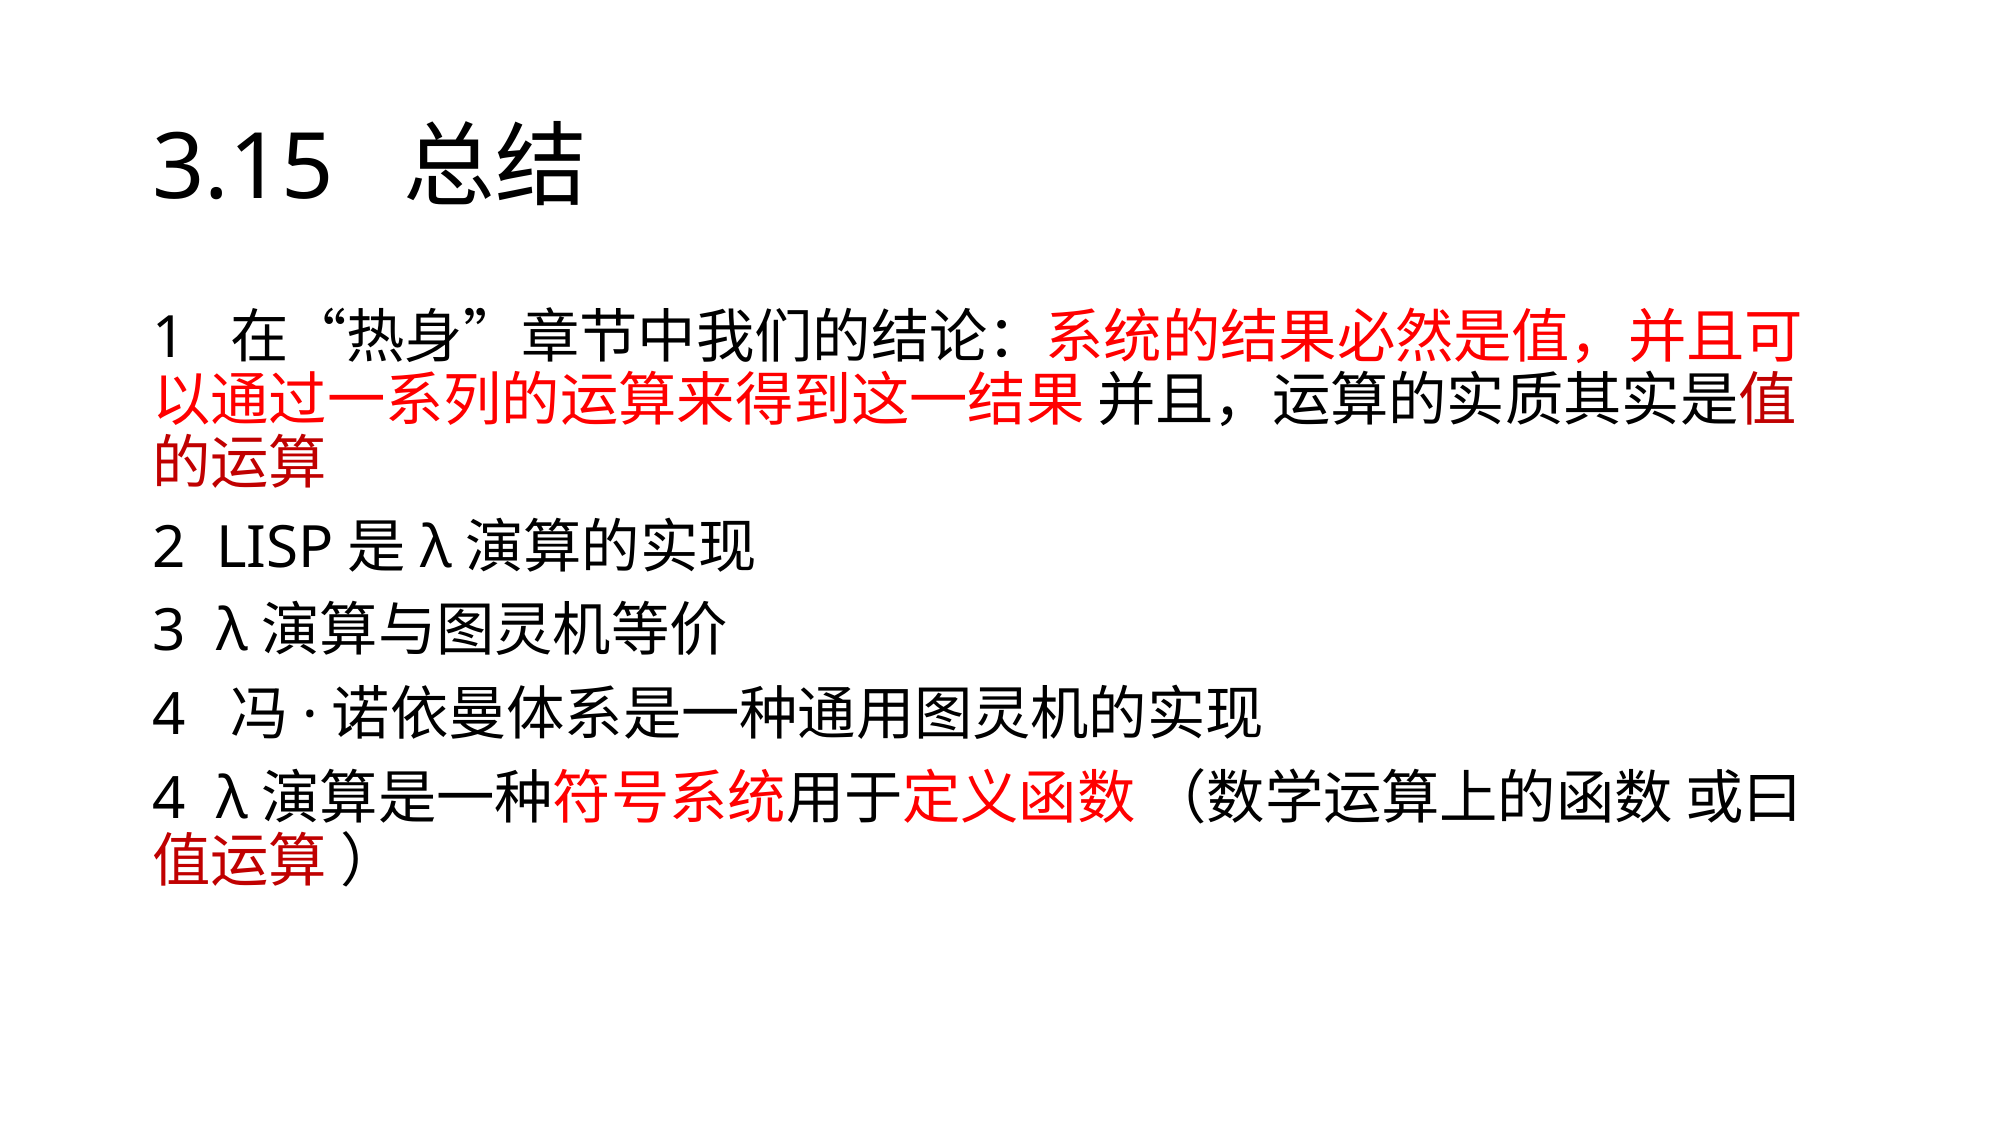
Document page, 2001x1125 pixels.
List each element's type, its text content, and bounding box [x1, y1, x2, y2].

list 1 在“热身”章节中我们的结论：系统的结果必然是值，并且可以通过一系列的运算来得到这一结果 并且，运算的实质其实是值的运算 2 LISP是λ演算的实现 3 λ演算与图灵机等价 4 冯·诺依曼体系是一种通用图灵机的实现 4 λ演算是一种符号系统用于定义函数 （数学运算上的函数 或曰值运算 ） [137, 299, 1863, 1014]
title 3.15 总结 [137, 59, 1863, 278]
